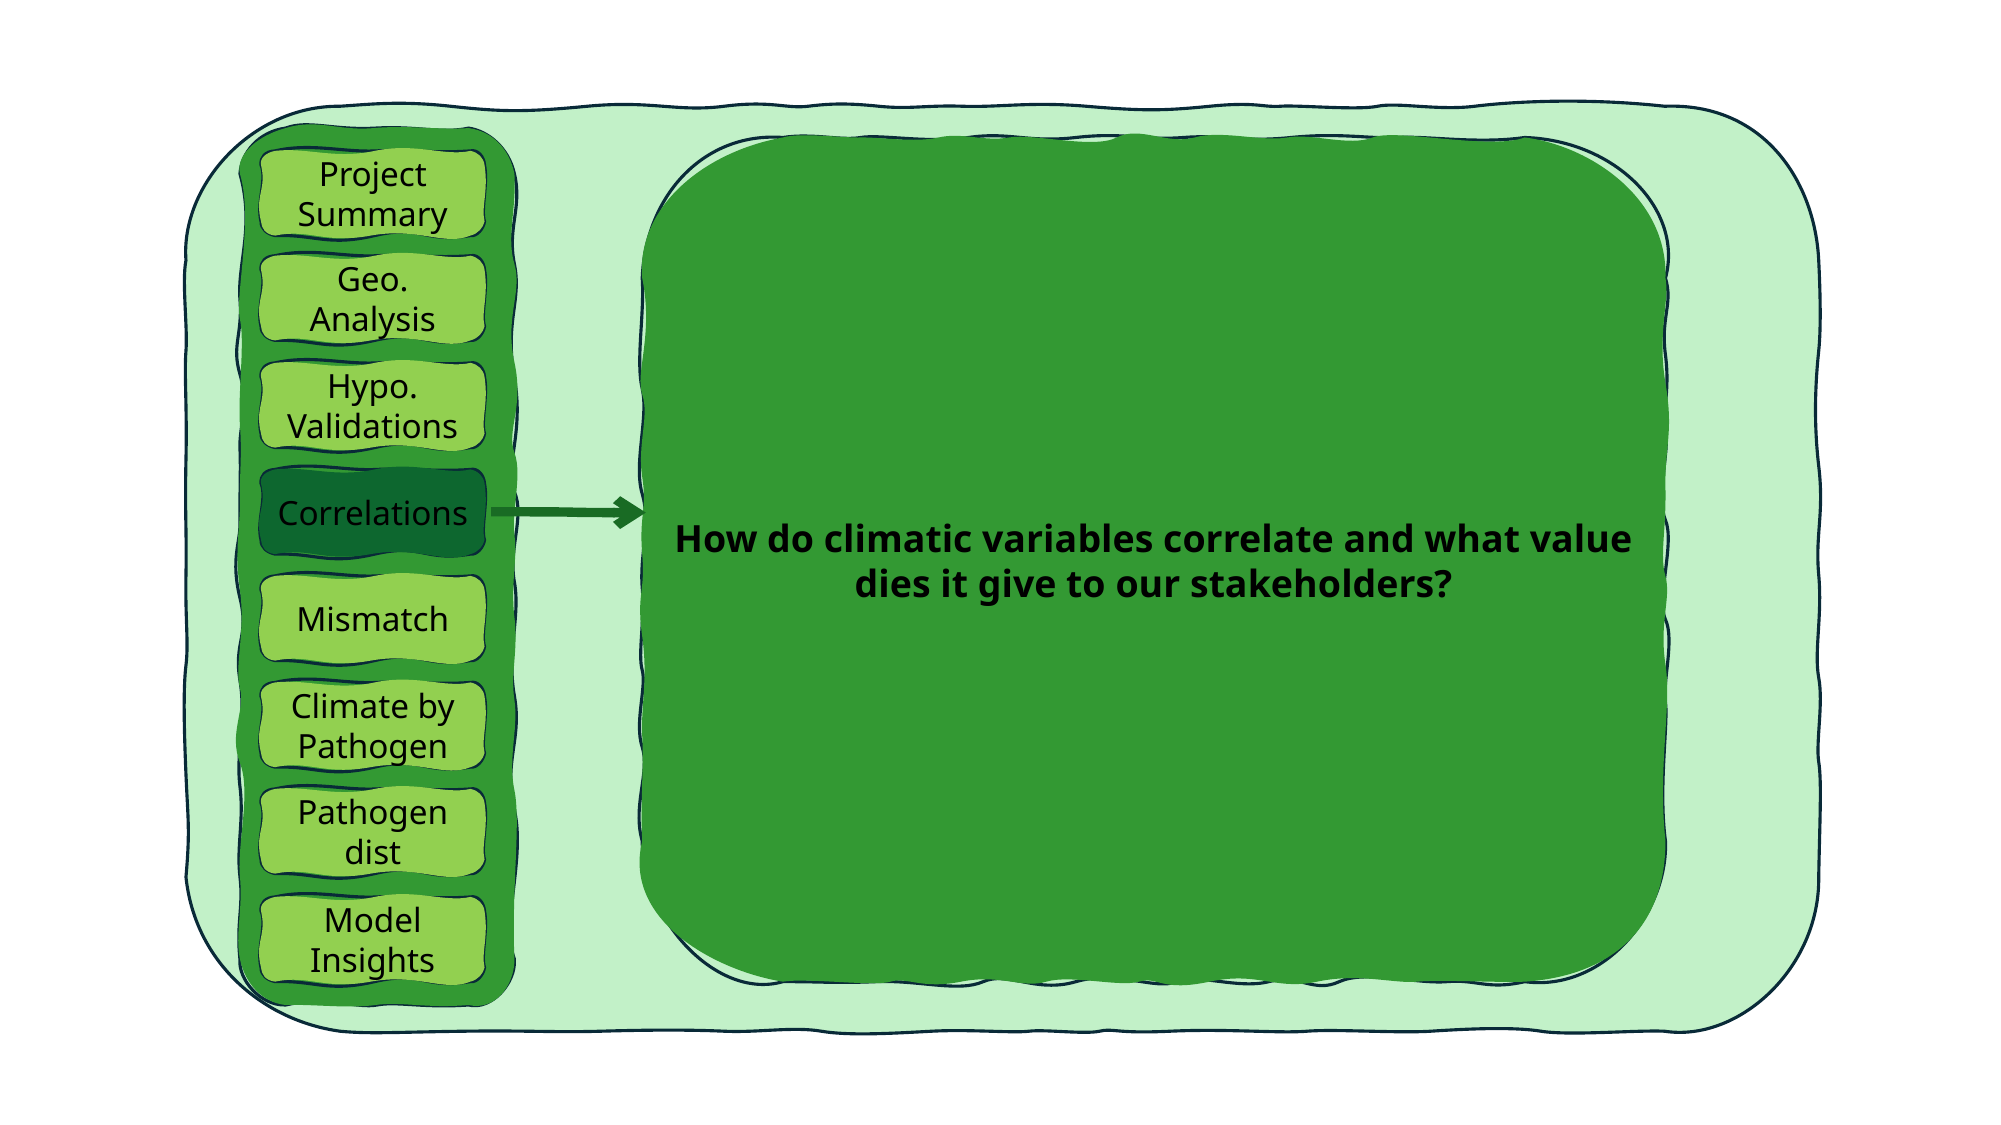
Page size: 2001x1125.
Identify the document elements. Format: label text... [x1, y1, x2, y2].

text_box Climate by Pathogen [258, 677, 488, 774]
text_box [234, 123, 520, 1008]
text_box How do climatic variables correlate and what value dies it give to our stakeholders? [637, 133, 1671, 988]
text_box Model Insights [258, 892, 488, 988]
text_box [182, 99, 1823, 1036]
text_box Correlations [258, 464, 488, 561]
text_box Pathogen dist [258, 783, 488, 880]
text_box Mismatch [258, 570, 488, 667]
text_box Hypo. Validations [258, 357, 488, 454]
text_box Project Summary [258, 145, 488, 242]
text_box Geo. Analysis [258, 250, 488, 347]
